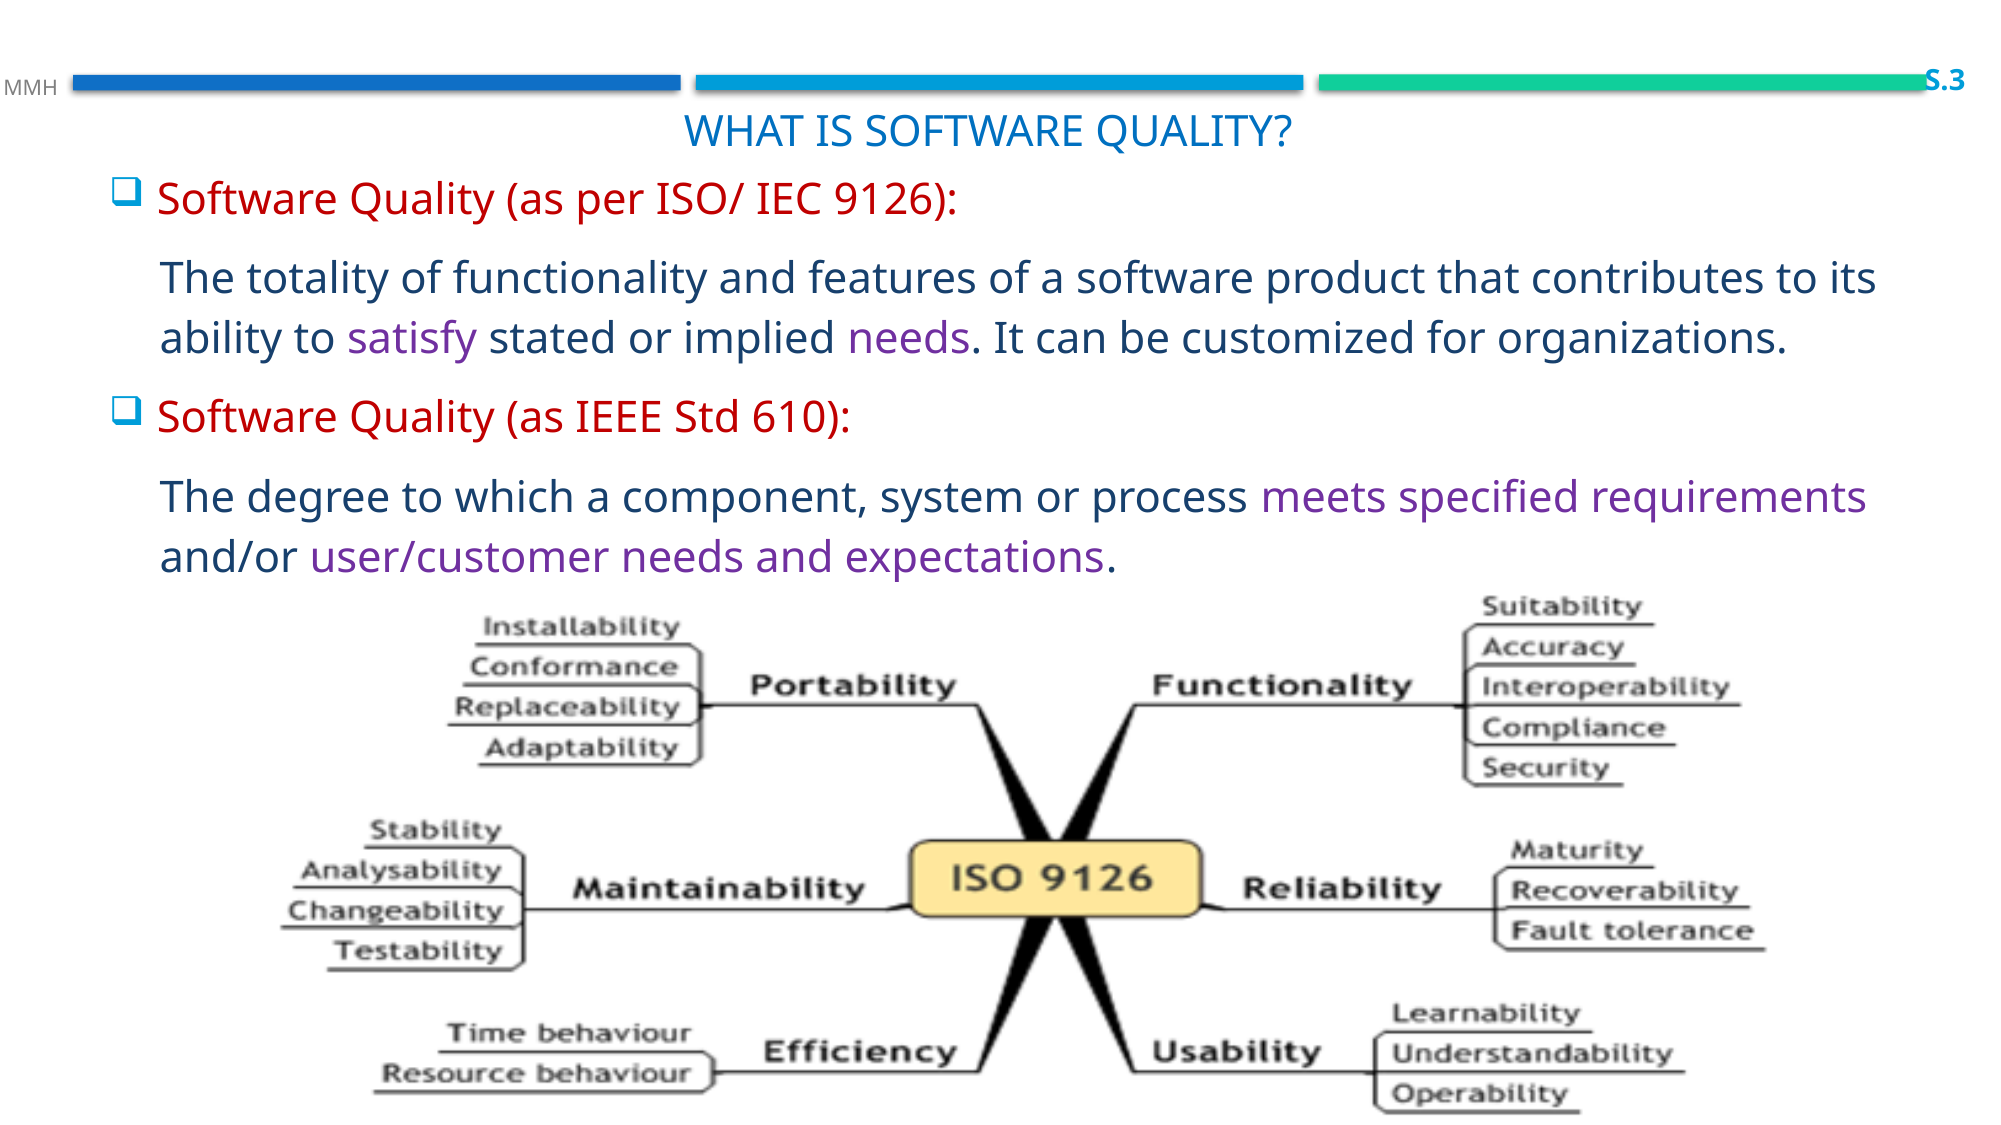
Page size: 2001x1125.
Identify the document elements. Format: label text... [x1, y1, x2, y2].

text_box S.3 [1900, 65, 1981, 97]
text_box Software Quality (as per ISO/ IEC 9126): The totality of functionality and features of a software product that contributes to its ability to satisfy stated or implied needs. It can be customized for organizations. Software Quality (as IEEE Std 610): The degree to which a component, system or process meets specified requirements and/or user/customer needs and expectations. [94, 157, 1936, 596]
picture [253, 582, 1798, 1125]
title What is software quality? [38, 93, 1849, 167]
text_box MMH [0, 64, 83, 110]
